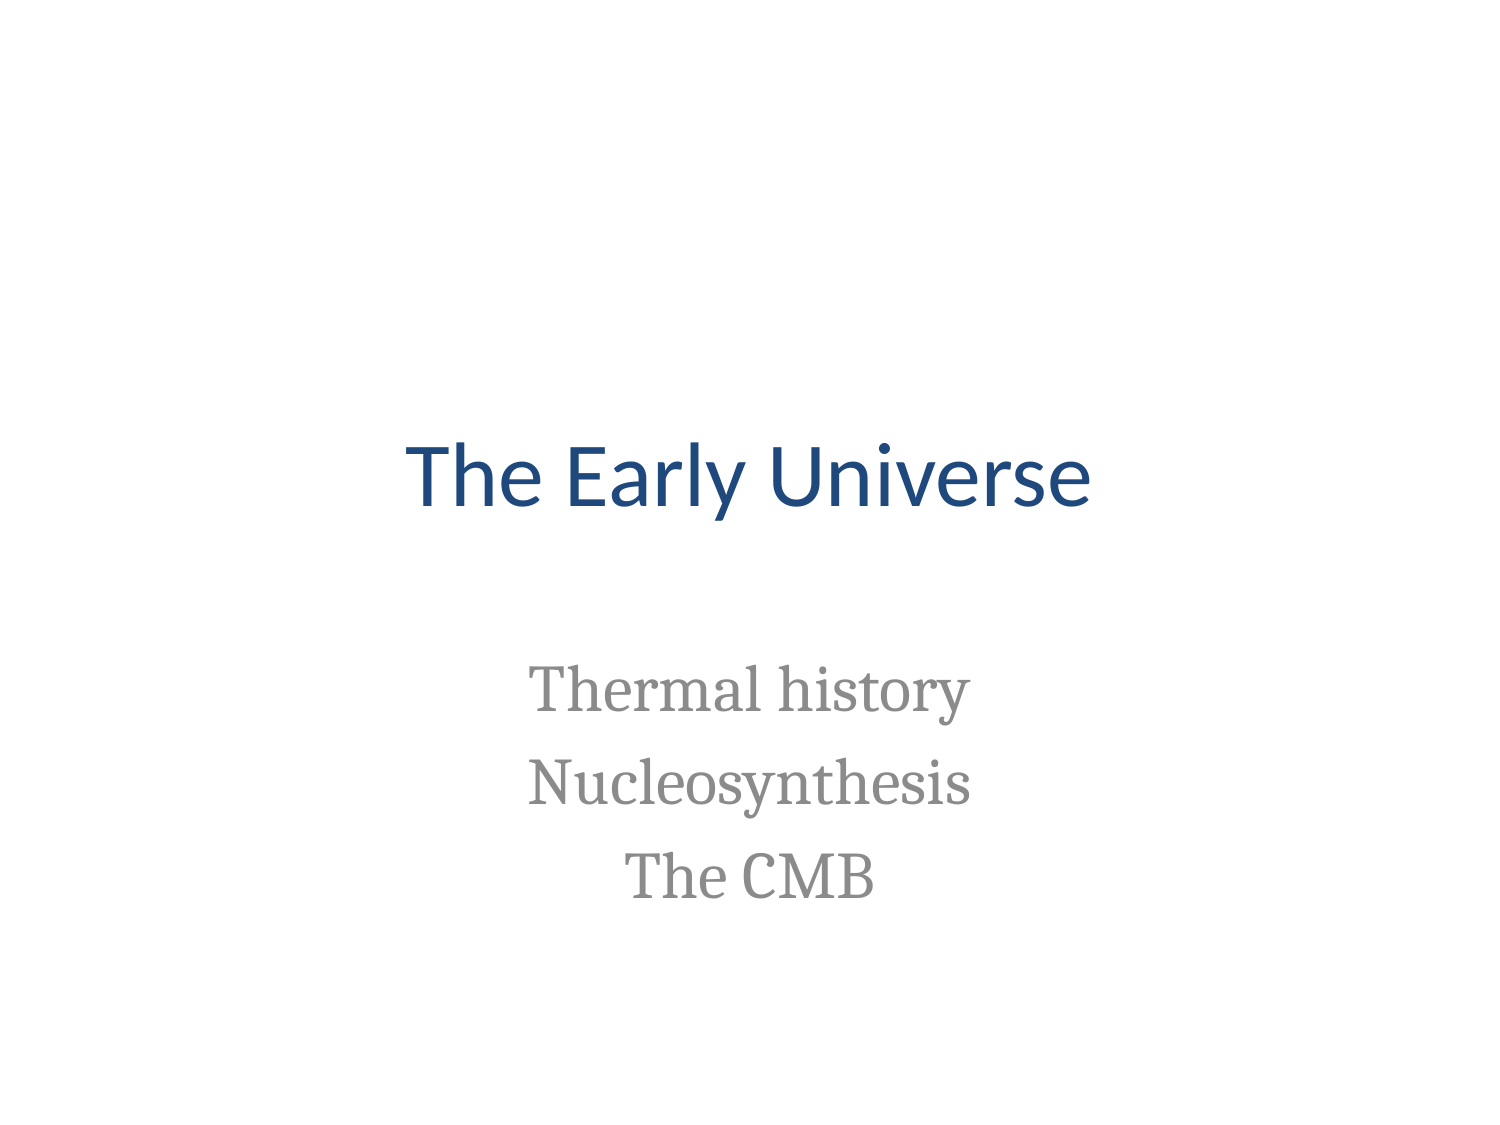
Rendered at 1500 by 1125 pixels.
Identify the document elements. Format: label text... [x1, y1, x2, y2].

title The Early Universe [112, 349, 1388, 591]
subtitle Thermal history Nucleosynthesis The CMB [225, 637, 1275, 925]
